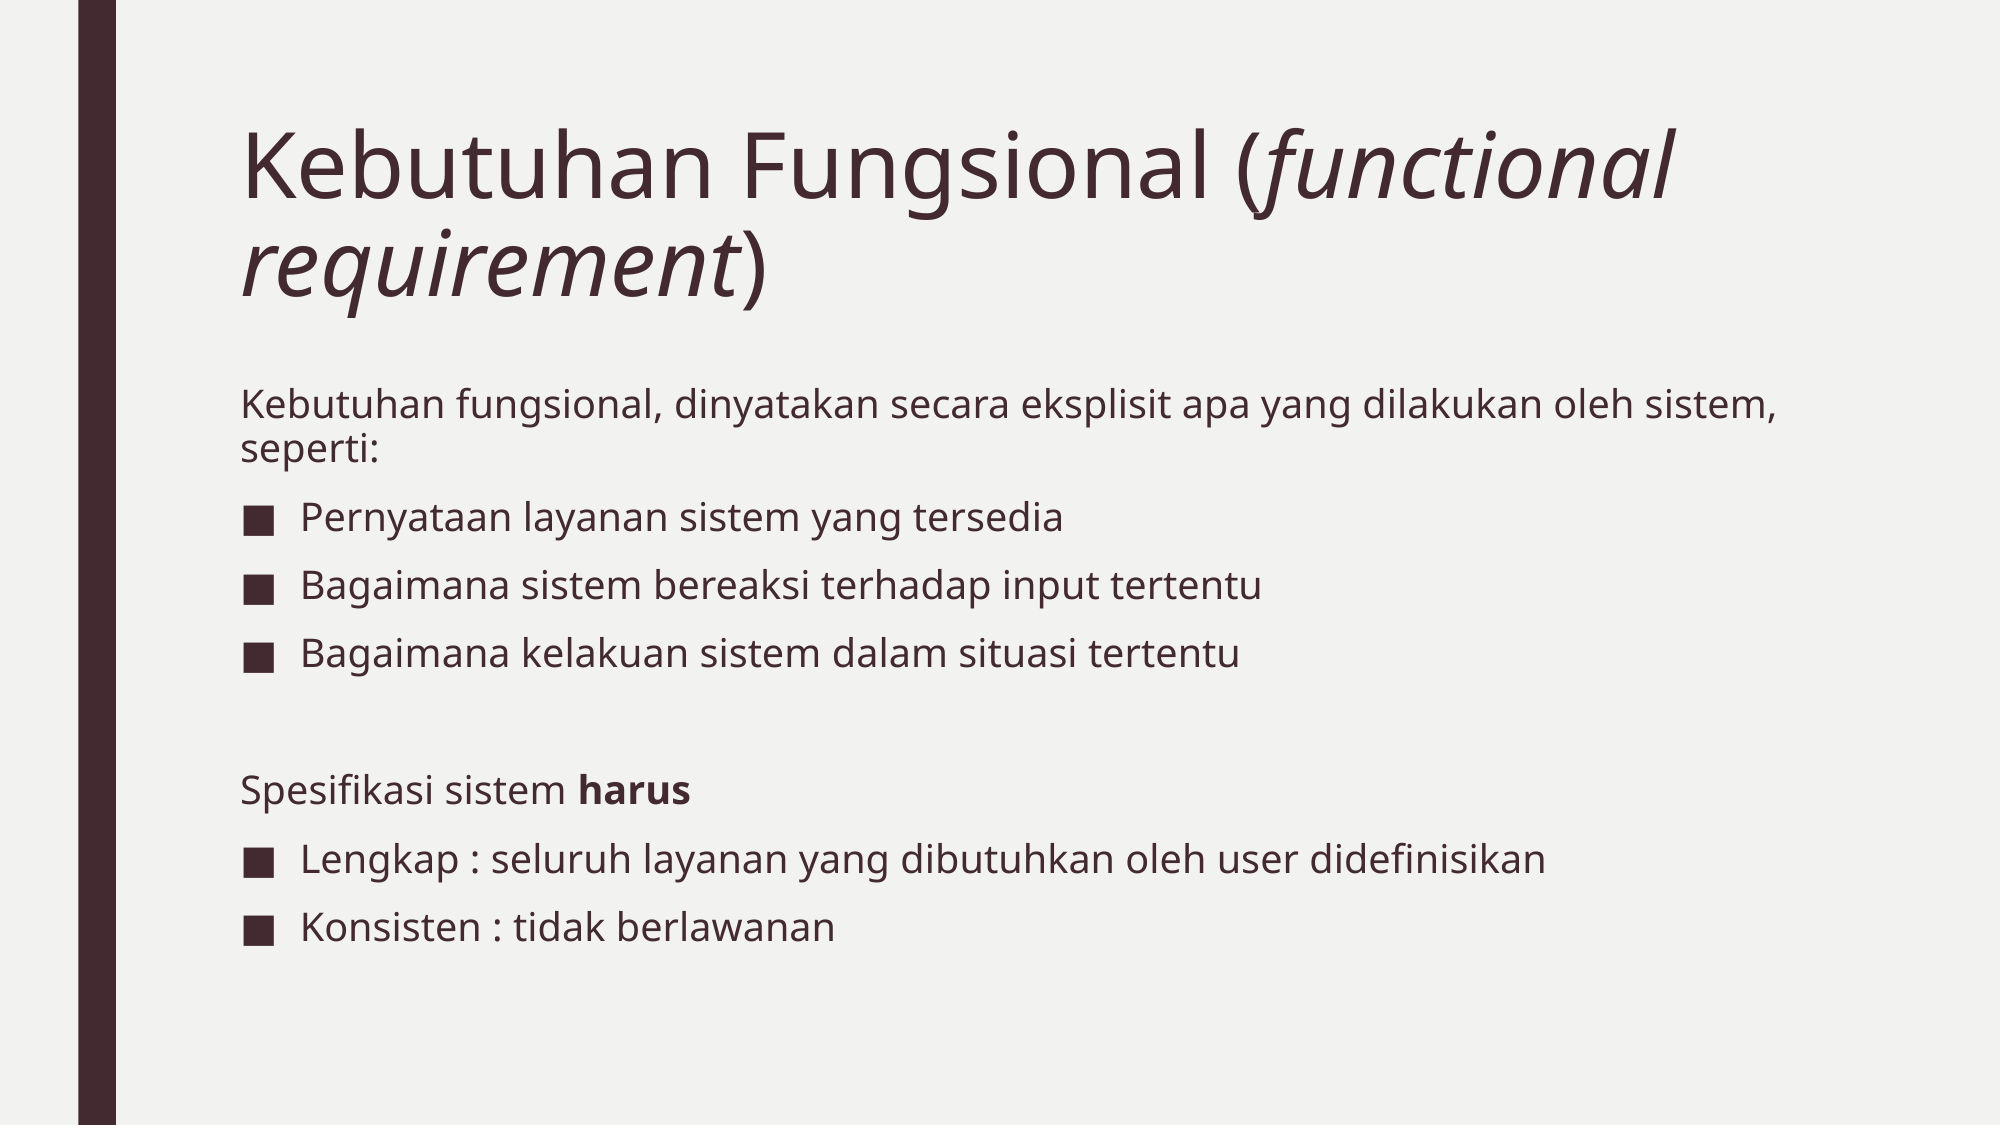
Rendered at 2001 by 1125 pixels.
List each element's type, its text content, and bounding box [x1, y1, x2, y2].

list Kebutuhan fungsional, dinyatakan secara eksplisit apa yang dilakukan oleh sistem, seperti: Pernyataan layanan sistem yang tersedia Bagaimana sistem bereaksi terhadap input tertentu Bagaimana kelakuan sistem dalam situasi tertentu Spesifikasi sistem harus Lengkap : seluruh layanan yang dibutuhkan oleh user didefinisikan Konsisten : tidak berlawanan [225, 375, 1800, 963]
title Kebutuhan Fungsional (functional requirement) [225, 112, 1800, 357]
